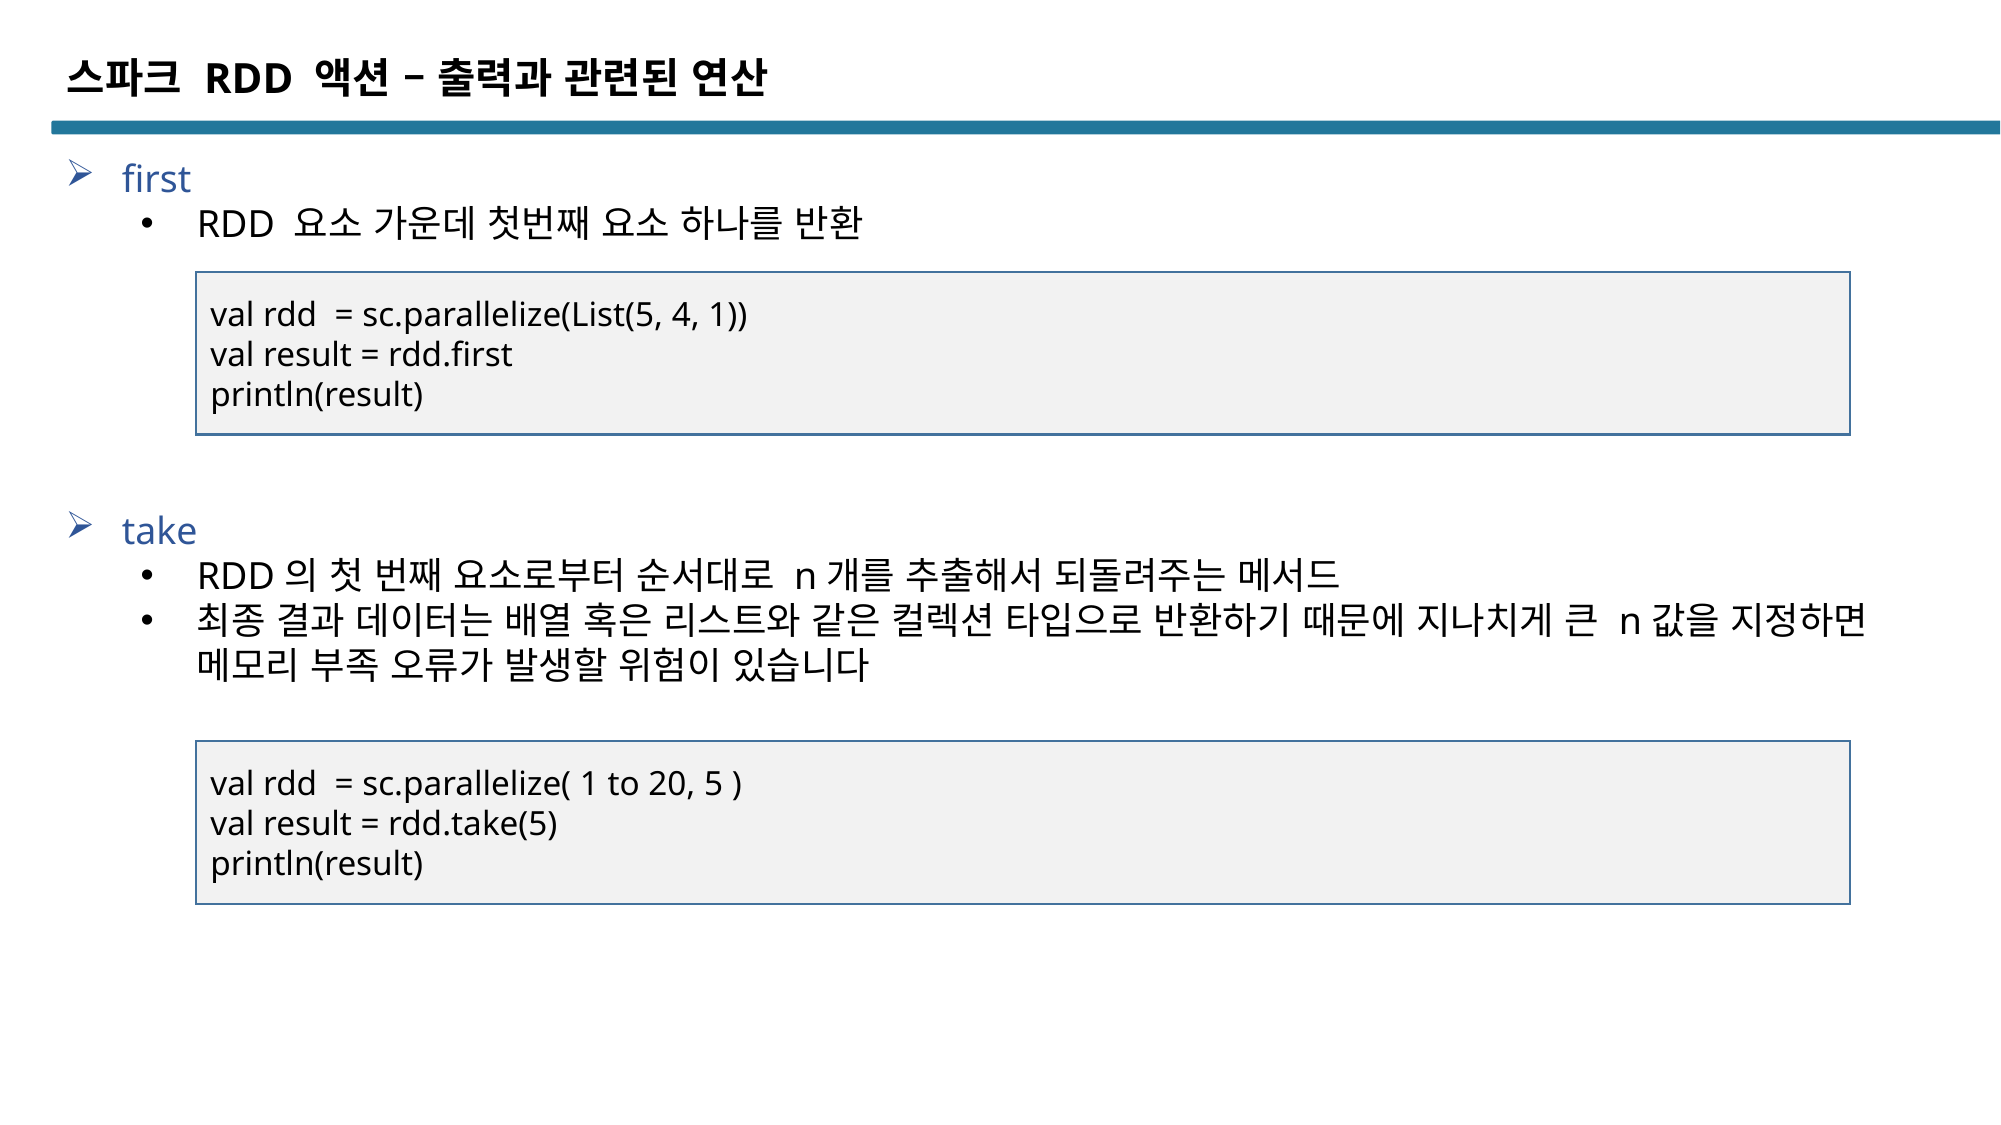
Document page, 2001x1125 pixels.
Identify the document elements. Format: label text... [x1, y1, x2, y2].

text_box val rdd = sc.parallelize( 1 to 20, 5 ) val result = rdd.take(5) println(result) [195, 740, 1851, 905]
text_box take RDD의 첫 번째 요소로부터 순서대로 n개를 추출해서 되돌려주는 메서드 최종 결과 데이터는 배열 혹은 리스트와 같은 컬렉션 타입으로 반환하기 때문에 지나치게 큰 n값을 지정하면 메모리 부족 오류가 발생할 위험이 있습니다 [50, 499, 1916, 695]
text_box first RDD 요소 가운데 첫번째 요소 하나를 반환 [50, 147, 1916, 298]
text_box val rdd = sc.parallelize(List(5, 4, 1)) val result = rdd.first println(result) [195, 271, 1851, 436]
text_box 스파크 RDD 액션 – 출력과 관련된 연산 [51, 50, 1238, 121]
